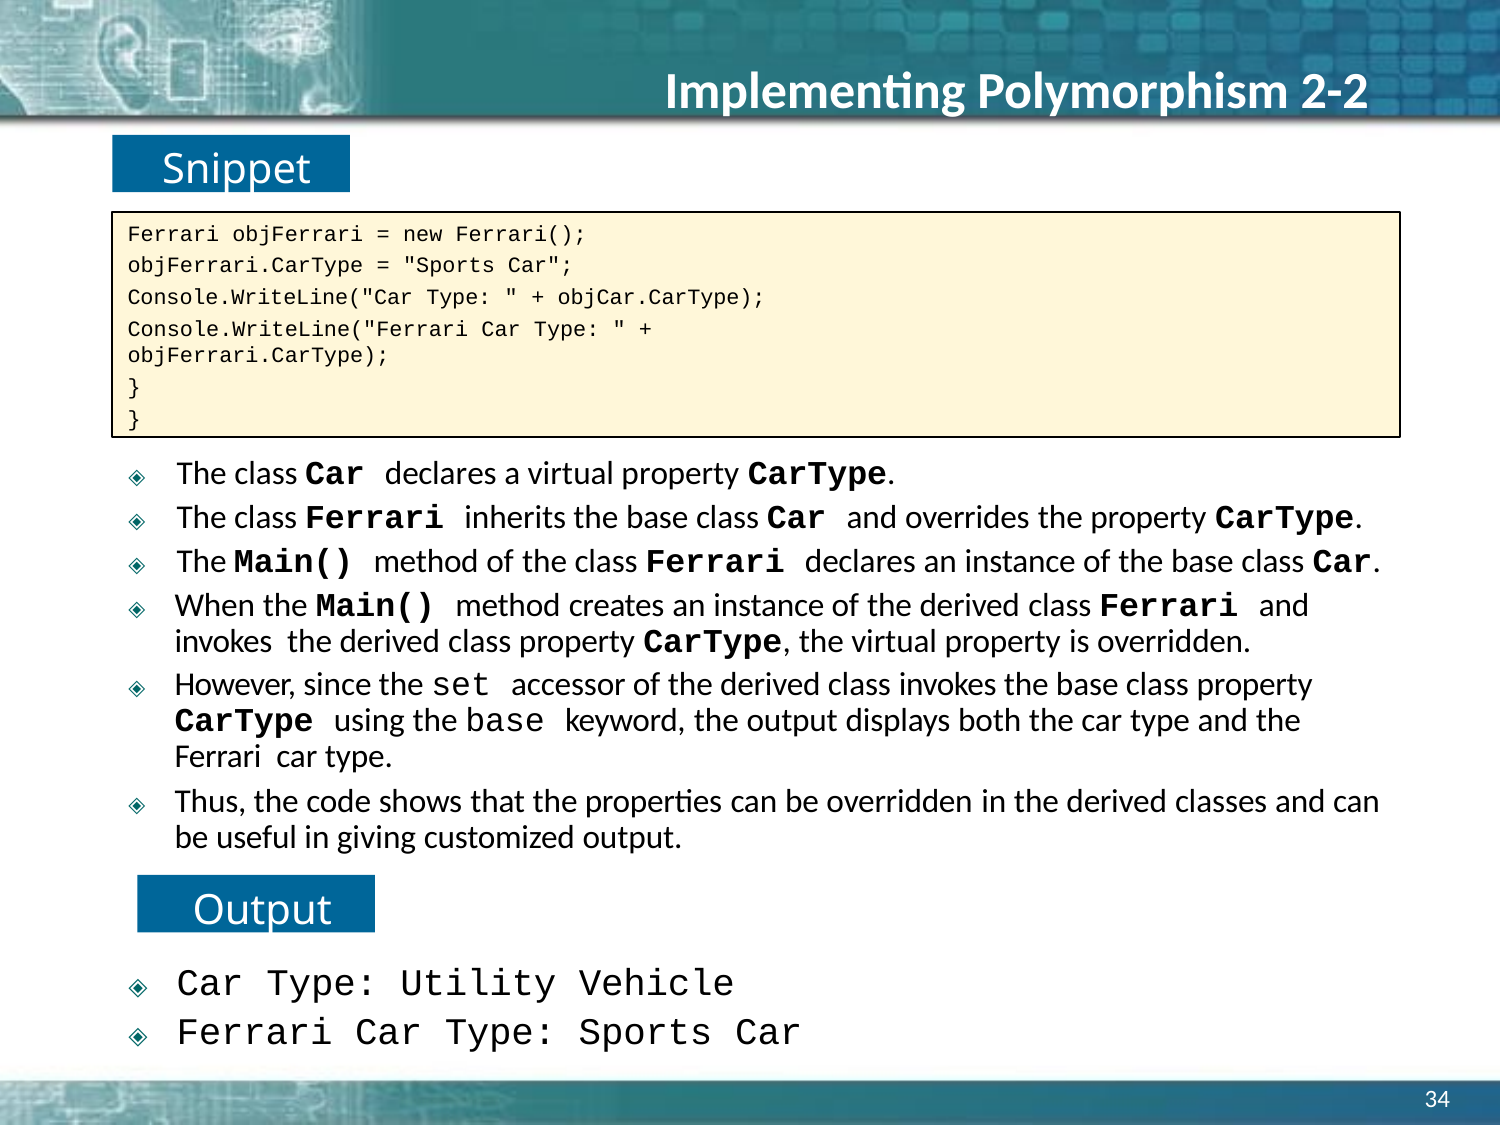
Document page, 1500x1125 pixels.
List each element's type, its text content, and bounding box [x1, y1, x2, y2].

title Implementing Polymorphism 2-2 [125, 54, 1375, 209]
picture [0, 0, 1500, 1125]
text_box Output [137, 874, 375, 933]
text_box 🞛 Car Type: Utility Vehicle 🞛 Ferrari Car Type: Sports Car [125, 951, 804, 1053]
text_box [111, 211, 1402, 439]
text_box 🞛 The class Car declares a virtual property CarType. 🞛 The class Ferrari inherits the base class Car and overrides the property CarType. 🞛 The Main() method of the class Ferrari declares an instance of the base class Car. 🞛 When the Main() method creates an instance of the derived class Ferrari and invokes the derived class property CarType, the virtual property is overridden. 🞛 However, since the set accessor of the derived class invokes the base class property CarType using the base keyword, the output displays both the car type and the Ferrari car type. 🞛 Thus, the code shows that the properties can be overridden in the derived classes and can be useful in giving customized output. [125, 445, 1404, 855]
text_box Snippet [112, 134, 350, 193]
slide_number 34 [1418, 1086, 1457, 1125]
